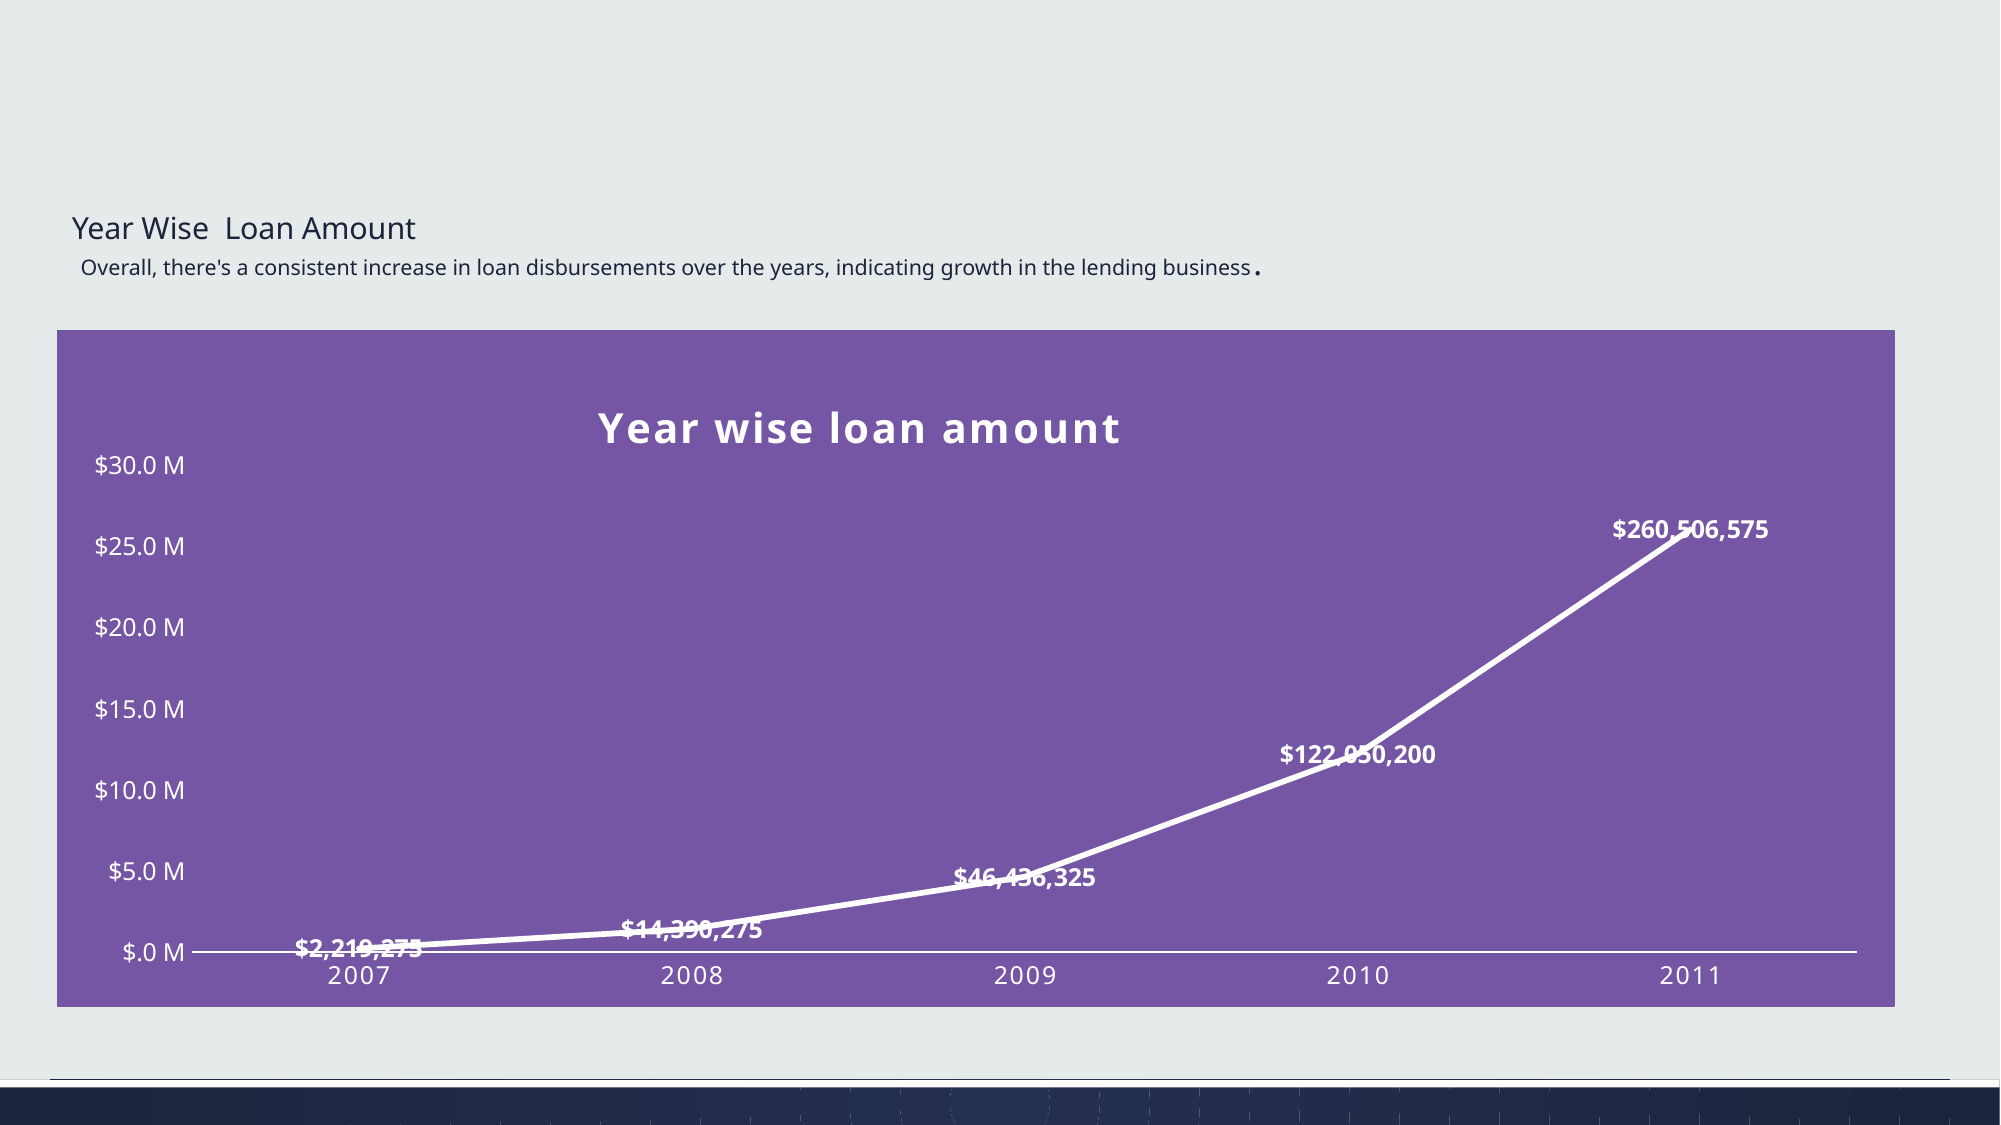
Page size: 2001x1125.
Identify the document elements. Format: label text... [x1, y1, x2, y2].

chart [56, 294, 1895, 1007]
title Year Wise Loan Amount Overall, there's a consistent increase in loan disbursements over the years, indicating growth in the lending business. [56, 23, 1895, 329]
